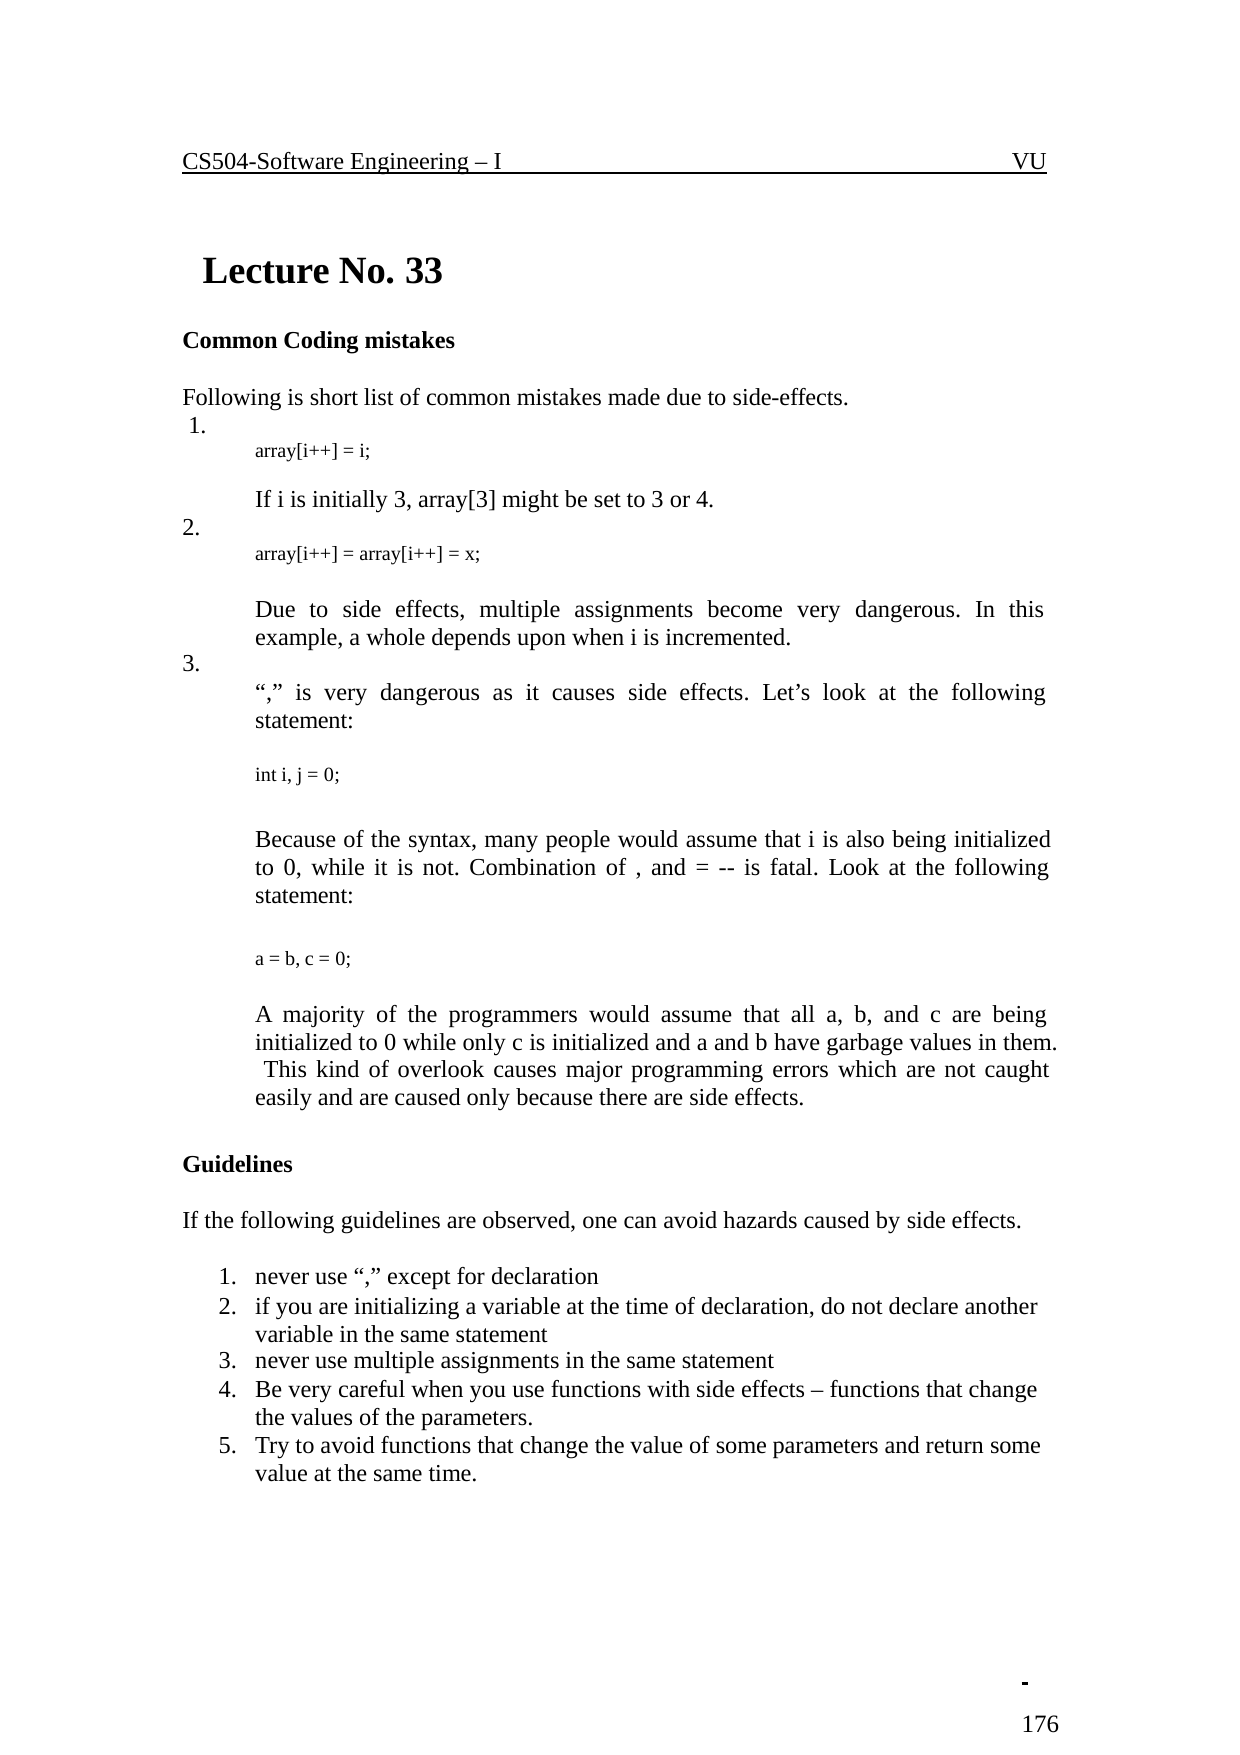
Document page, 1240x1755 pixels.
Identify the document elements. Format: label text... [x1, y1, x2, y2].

text_box VU [1009, 145, 1050, 175]
text_box Lecture No. 33 Common Coding mistakes Following is short list of common mistakes made due to side-effects. 1. array[i++] = i; If i is initially 3, array[3] might be set to 3 or 4. 2. array[i++] = array[i++] = x; Due to side effects, multiple assignments become very dangerous. In this example, a whole depends upon when i is incremented. 3. “,” is very dangerous as it causes side effects. Let’s look at the following statement: int i, j = 0; Because of the syntax, many people would assume that i is also being initialized to 0, while it is not. Combination of , and = -- is fatal. Look at the following statement: a = b, c = 0; A majority of the programmers would assume that all a, b, and c are being initialized to 0 while only c is initialized and a and b have garbage values in them. This kind of overlook causes major programming errors which are not caught easily and are caused only because there are side effects. Guidelines If the following guidelines are observed, one can avoid hazards caused by side effects. never use “,” except for declaration if you are initializing a variable at the time of declaration, do not declare another variable in the same statement never use multiple assignments in the same statement Be very careful when you use functions with side effects – functions that change the values of the parameters. Try to avoid functions that change the value of some parameters and return some value at the same time. [180, 245, 1060, 1487]
slide_number 176 © Copyright Virtual University of Pakistan [1019, 1651, 1065, 1755]
text_box CS504-Software Engineering – I [180, 145, 504, 175]
